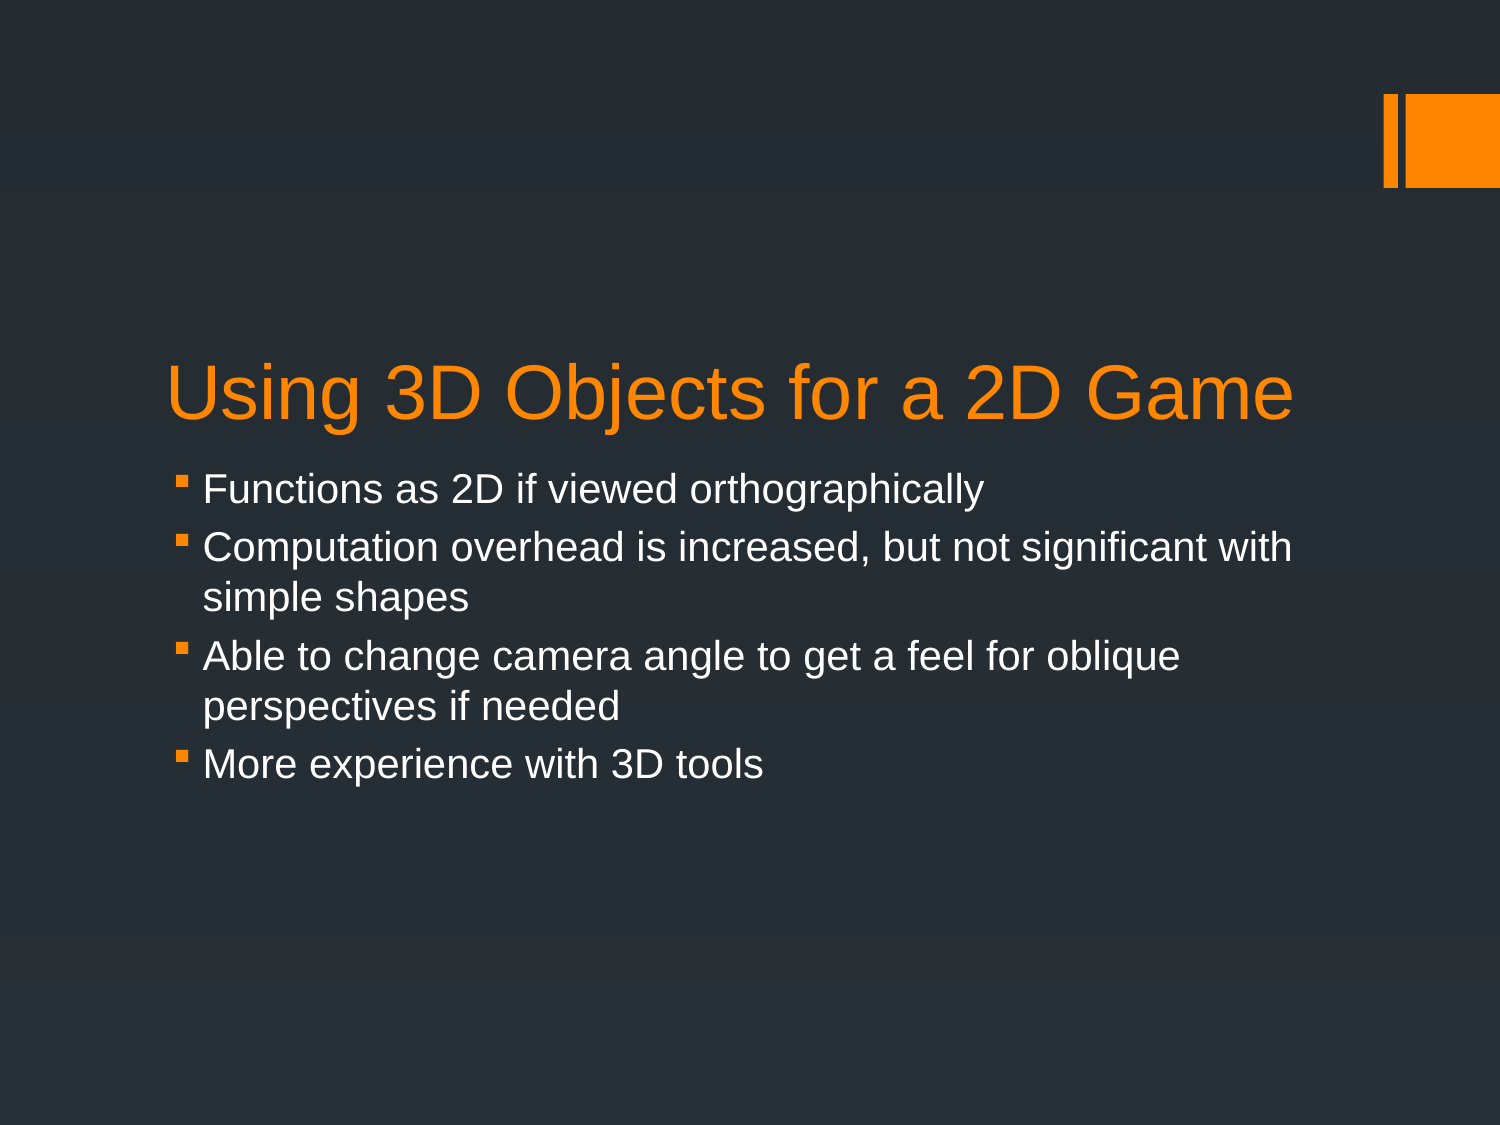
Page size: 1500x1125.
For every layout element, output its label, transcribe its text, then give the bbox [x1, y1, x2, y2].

list Functions as 2D if viewed orthographically Computation overhead is increased, but not significant with simple shapes Able to change camera angle to get a feel for oblique perspectives if needed More experience with 3D tools [150, 454, 1350, 1035]
title Using 3D Objects for a 2D Game [150, 253, 1350, 443]
